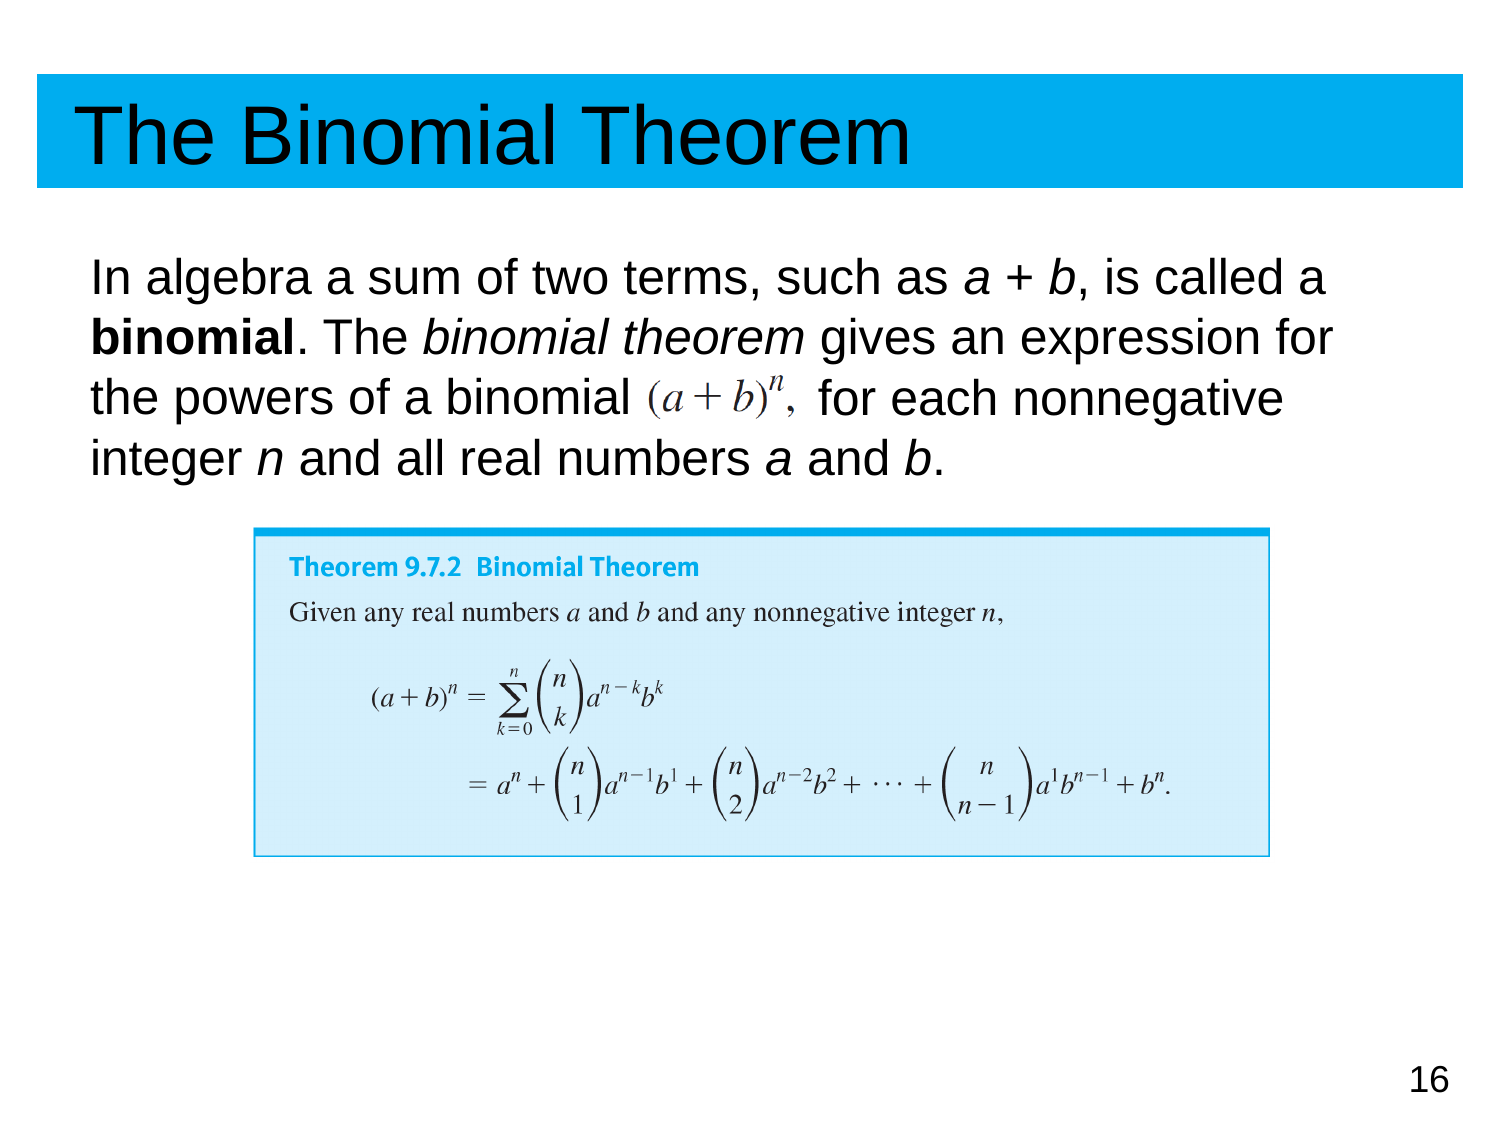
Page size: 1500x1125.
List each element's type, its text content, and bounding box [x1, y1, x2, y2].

list for each nonnegative integer n and all real numbers a and b. [75, 358, 1425, 500]
list In algebra a sum of two terms, such as a + b, is called a binomial. The binomial theorem gives an expression for the powers of a binomial [75, 237, 1425, 358]
title The Binomial Theorem [58, 37, 1408, 225]
picture [643, 370, 797, 423]
picture [250, 524, 1276, 864]
